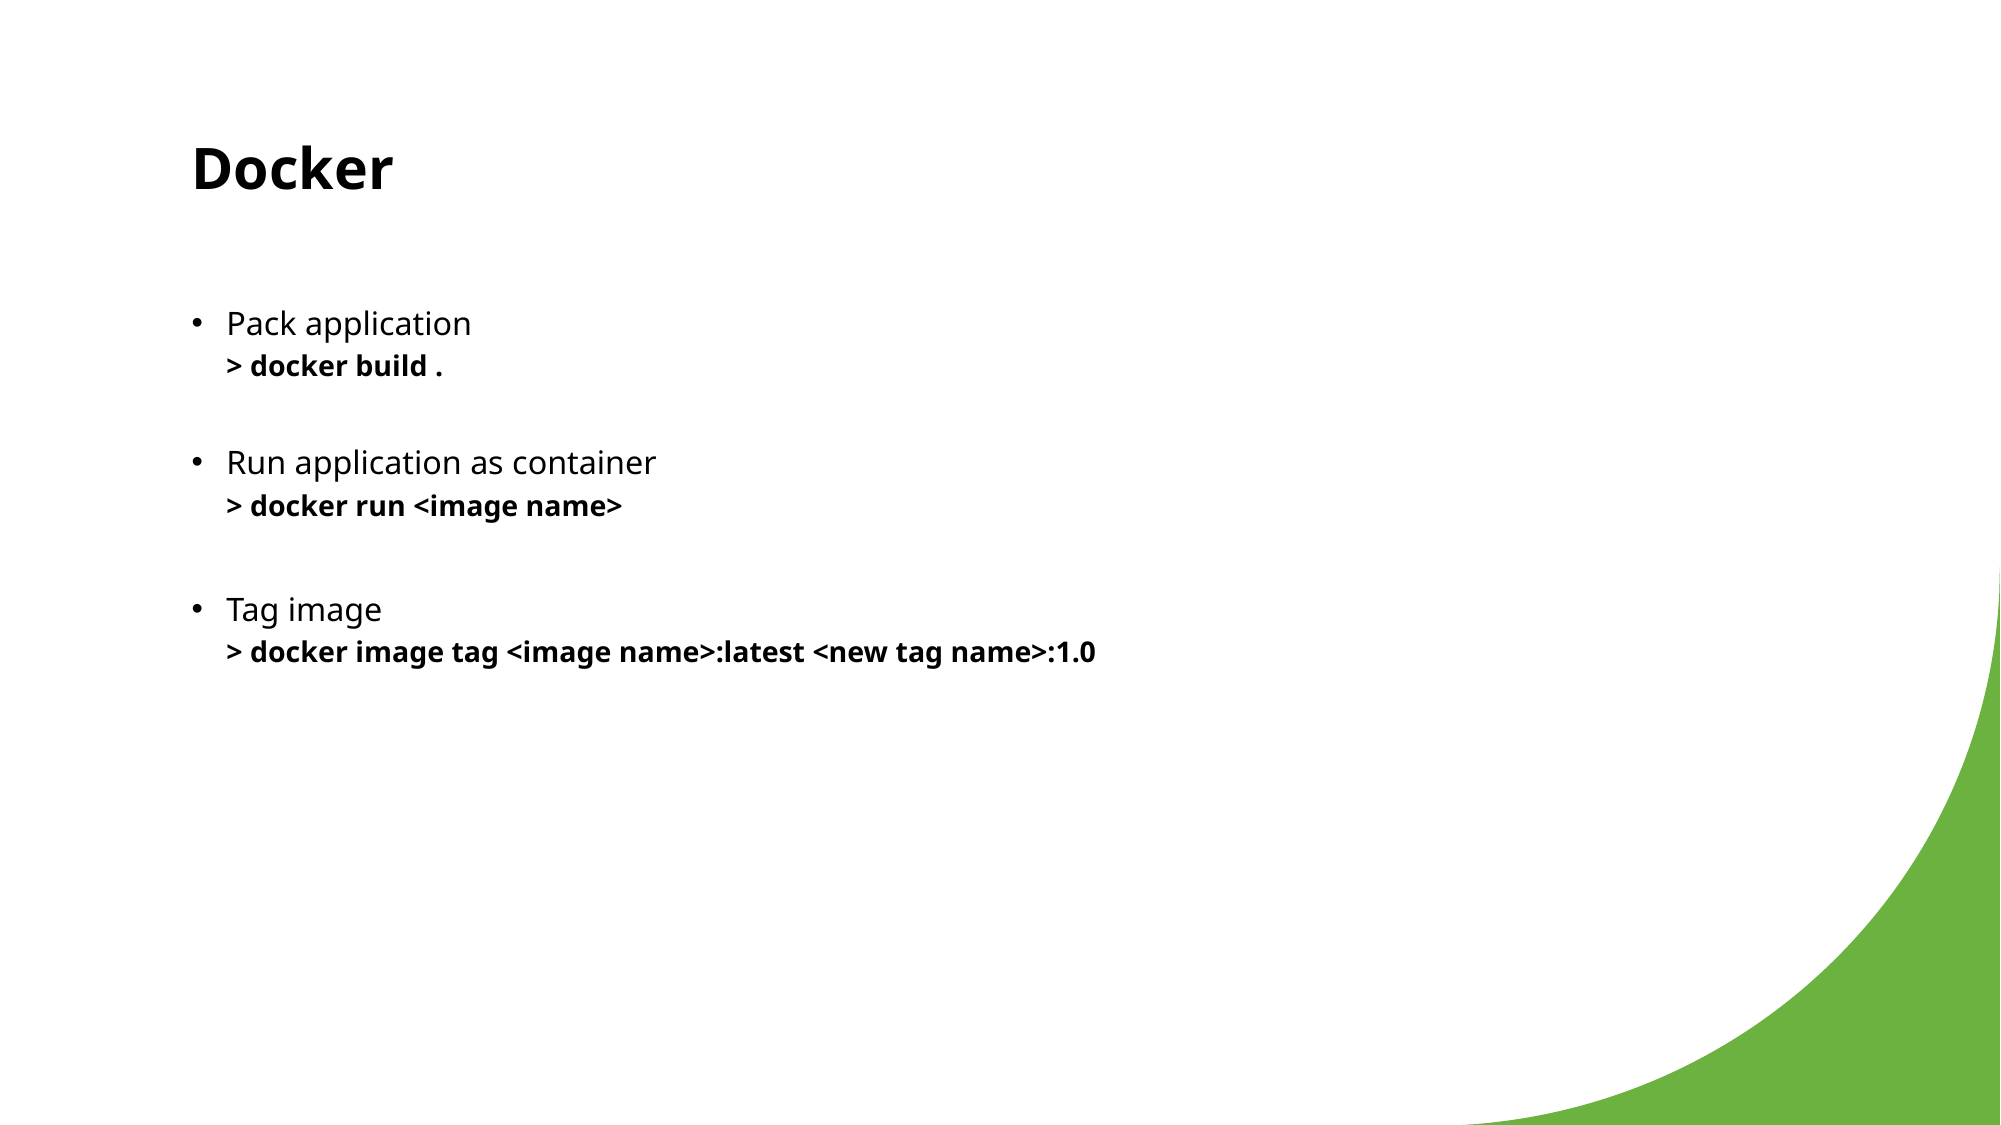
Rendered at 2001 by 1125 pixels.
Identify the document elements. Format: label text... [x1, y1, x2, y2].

title Docker [176, 118, 1809, 209]
list Pack application > docker build . Run application as container > docker run <image name> Tag image > docker image tag <image name>:latest <new tag name>:1.0 [176, 287, 1809, 864]
